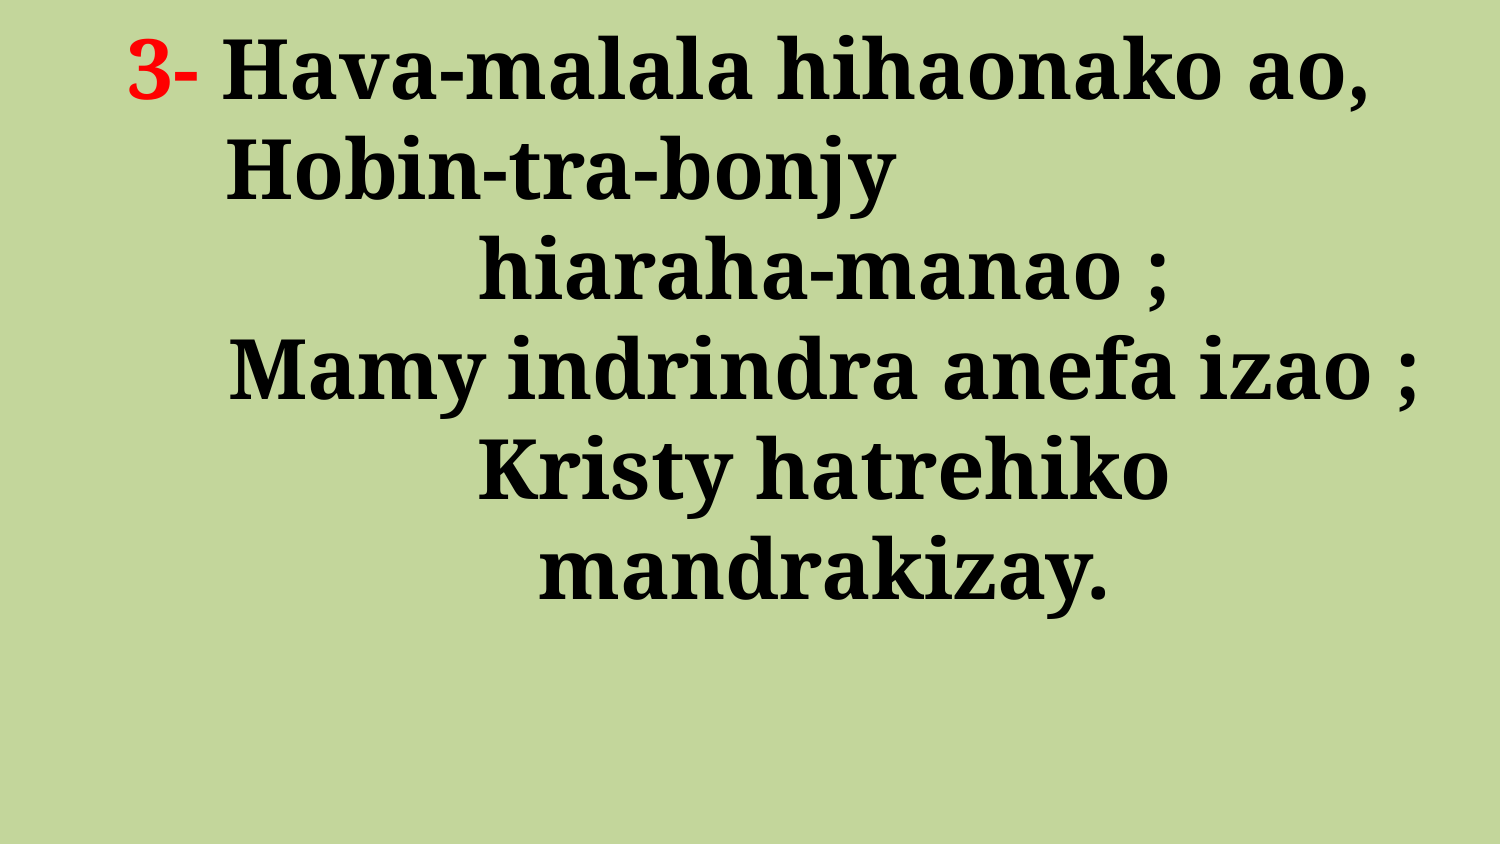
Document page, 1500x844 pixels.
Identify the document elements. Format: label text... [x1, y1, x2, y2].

title 3- Hava-malala hihaonako ao, Hobin-tra-bonjy hiaraha-manao ; Mamy indrindra anefa izao ; Kristy hatrehiko mandrakizay. [0, 8, 1500, 844]
